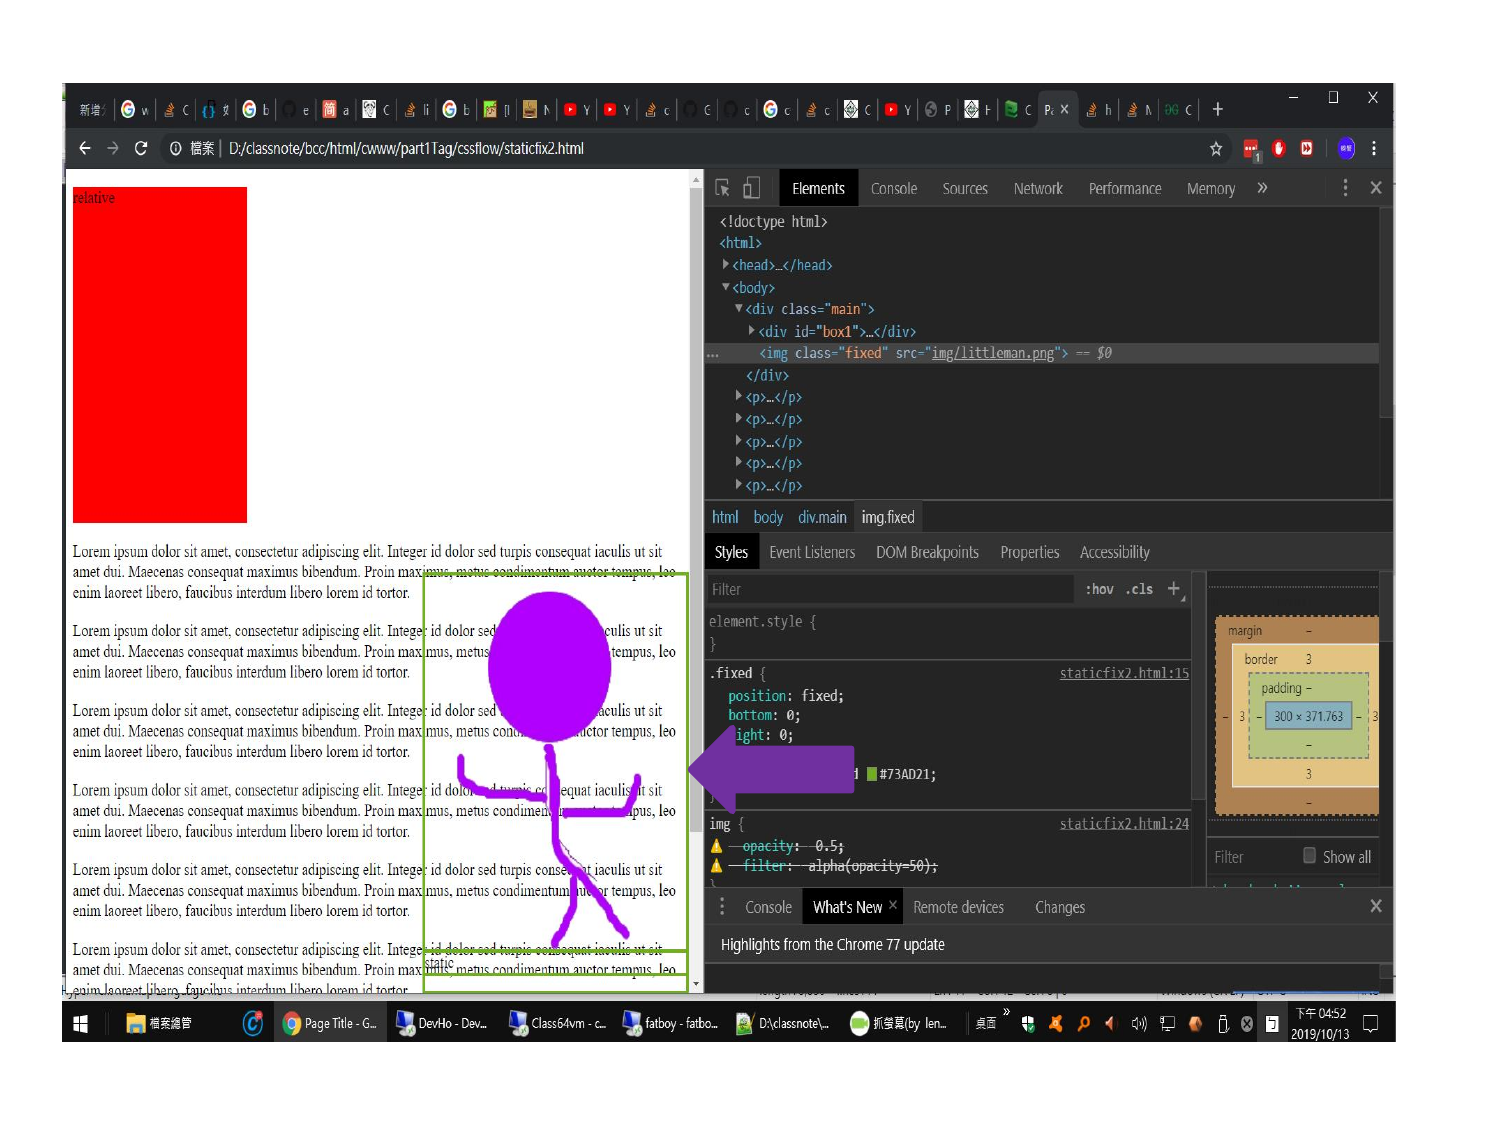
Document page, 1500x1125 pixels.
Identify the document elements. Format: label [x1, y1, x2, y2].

picture [62, 83, 1396, 1042]
